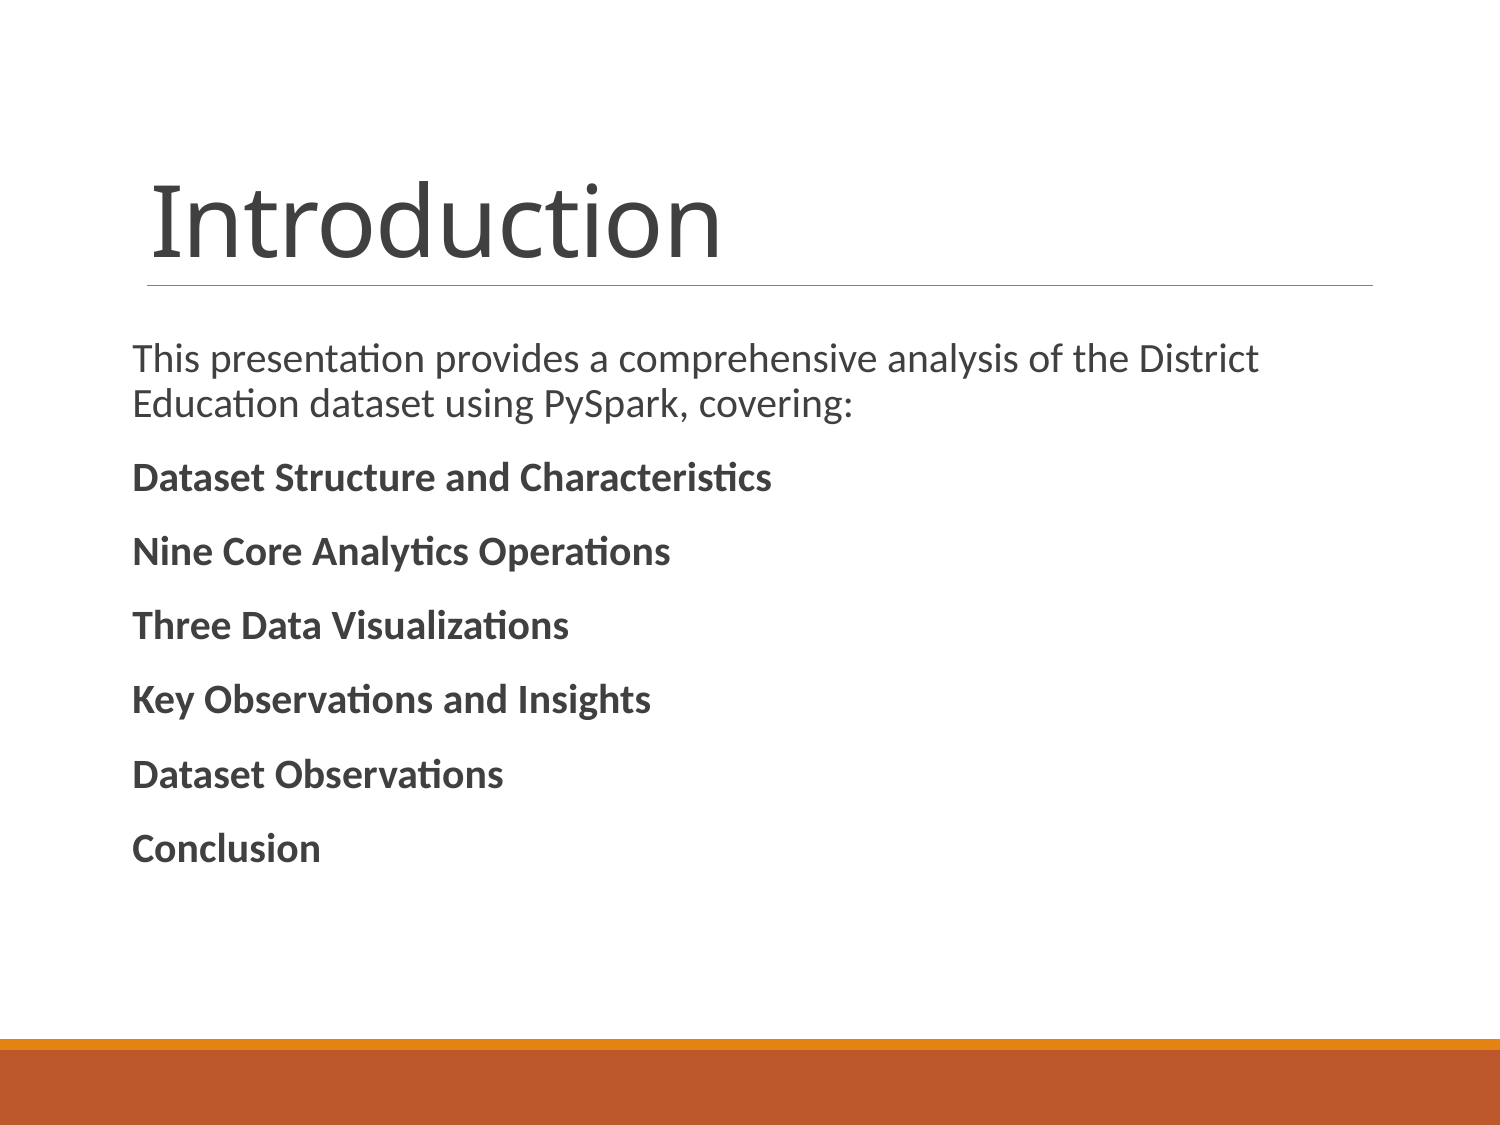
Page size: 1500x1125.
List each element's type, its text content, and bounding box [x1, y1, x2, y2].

list This presentation provides a comprehensive analysis of the District Education dataset using PySpark, covering: Dataset Structure and Characteristics Nine Core Analytics Operations Three Data Visualizations Key Observations and Insights Dataset Observations Conclusion [117, 328, 1355, 989]
title Introduction [135, 47, 1373, 285]
